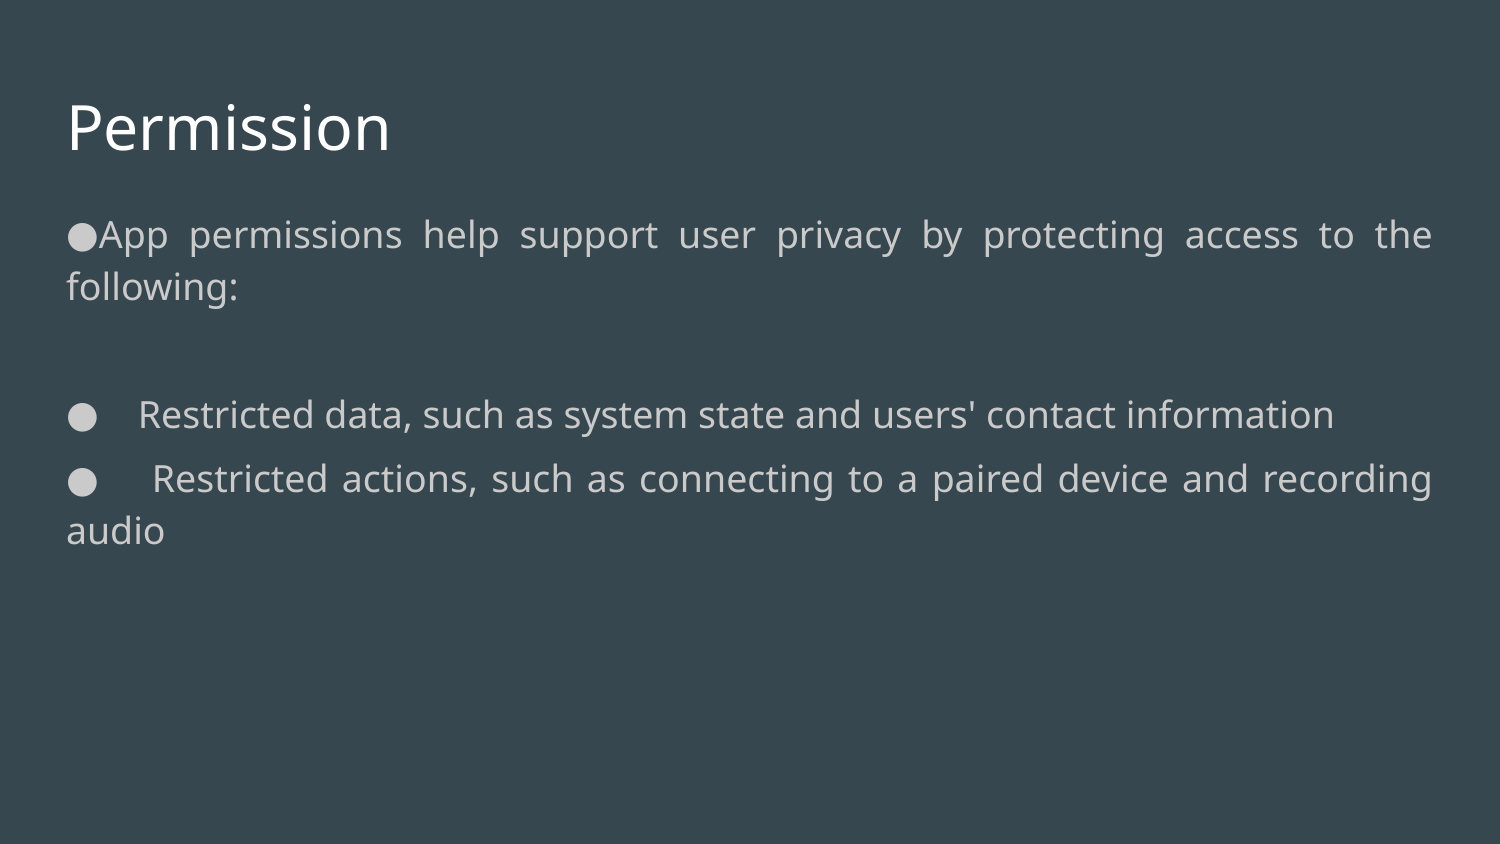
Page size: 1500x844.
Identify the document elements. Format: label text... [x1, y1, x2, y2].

title Permission [51, 72, 1449, 167]
list App permissions help support user privacy by protecting access to the following: Restricted data, such as system state and users' contact information Restricted actions, such as connecting to a paired device and recording audio [51, 189, 1449, 739]
